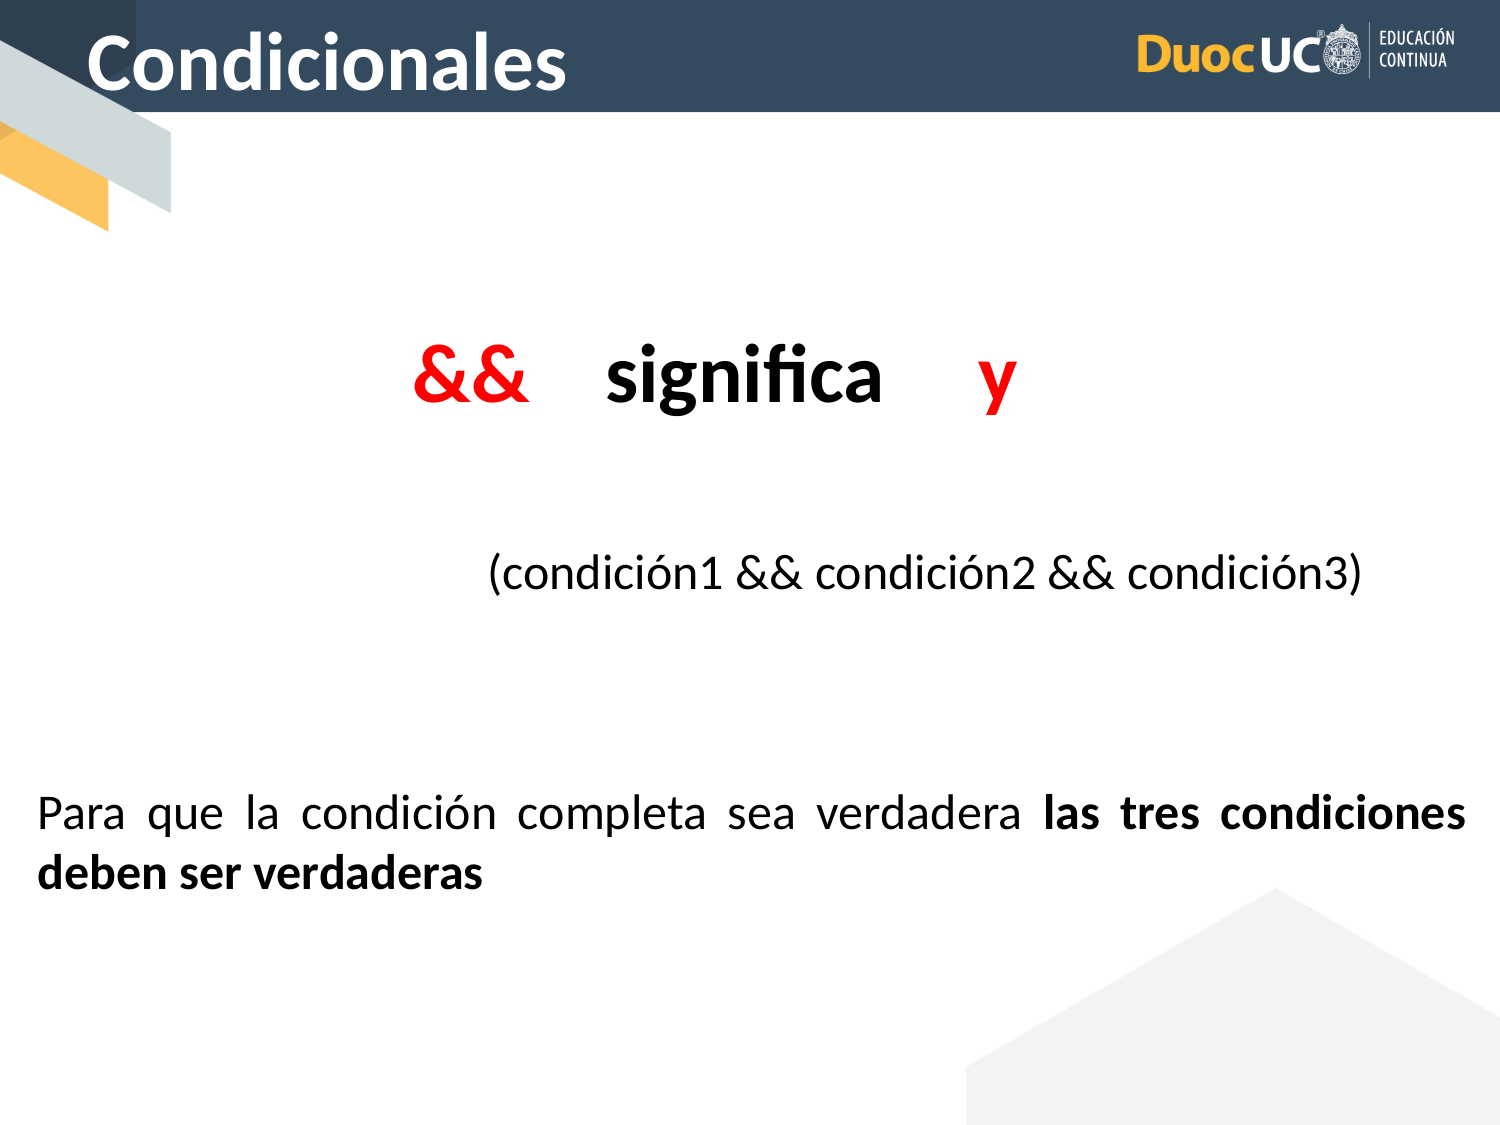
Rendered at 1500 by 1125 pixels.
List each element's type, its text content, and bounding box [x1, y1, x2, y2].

text_box && significa y (condición1 && condición2 && condición3) Para que la condición completa sea verdadera las tres condiciones deben ser verdaderas [22, 251, 1482, 907]
text_box Condicionales [72, 0, 609, 115]
picture [0, 0, 1500, 1125]
